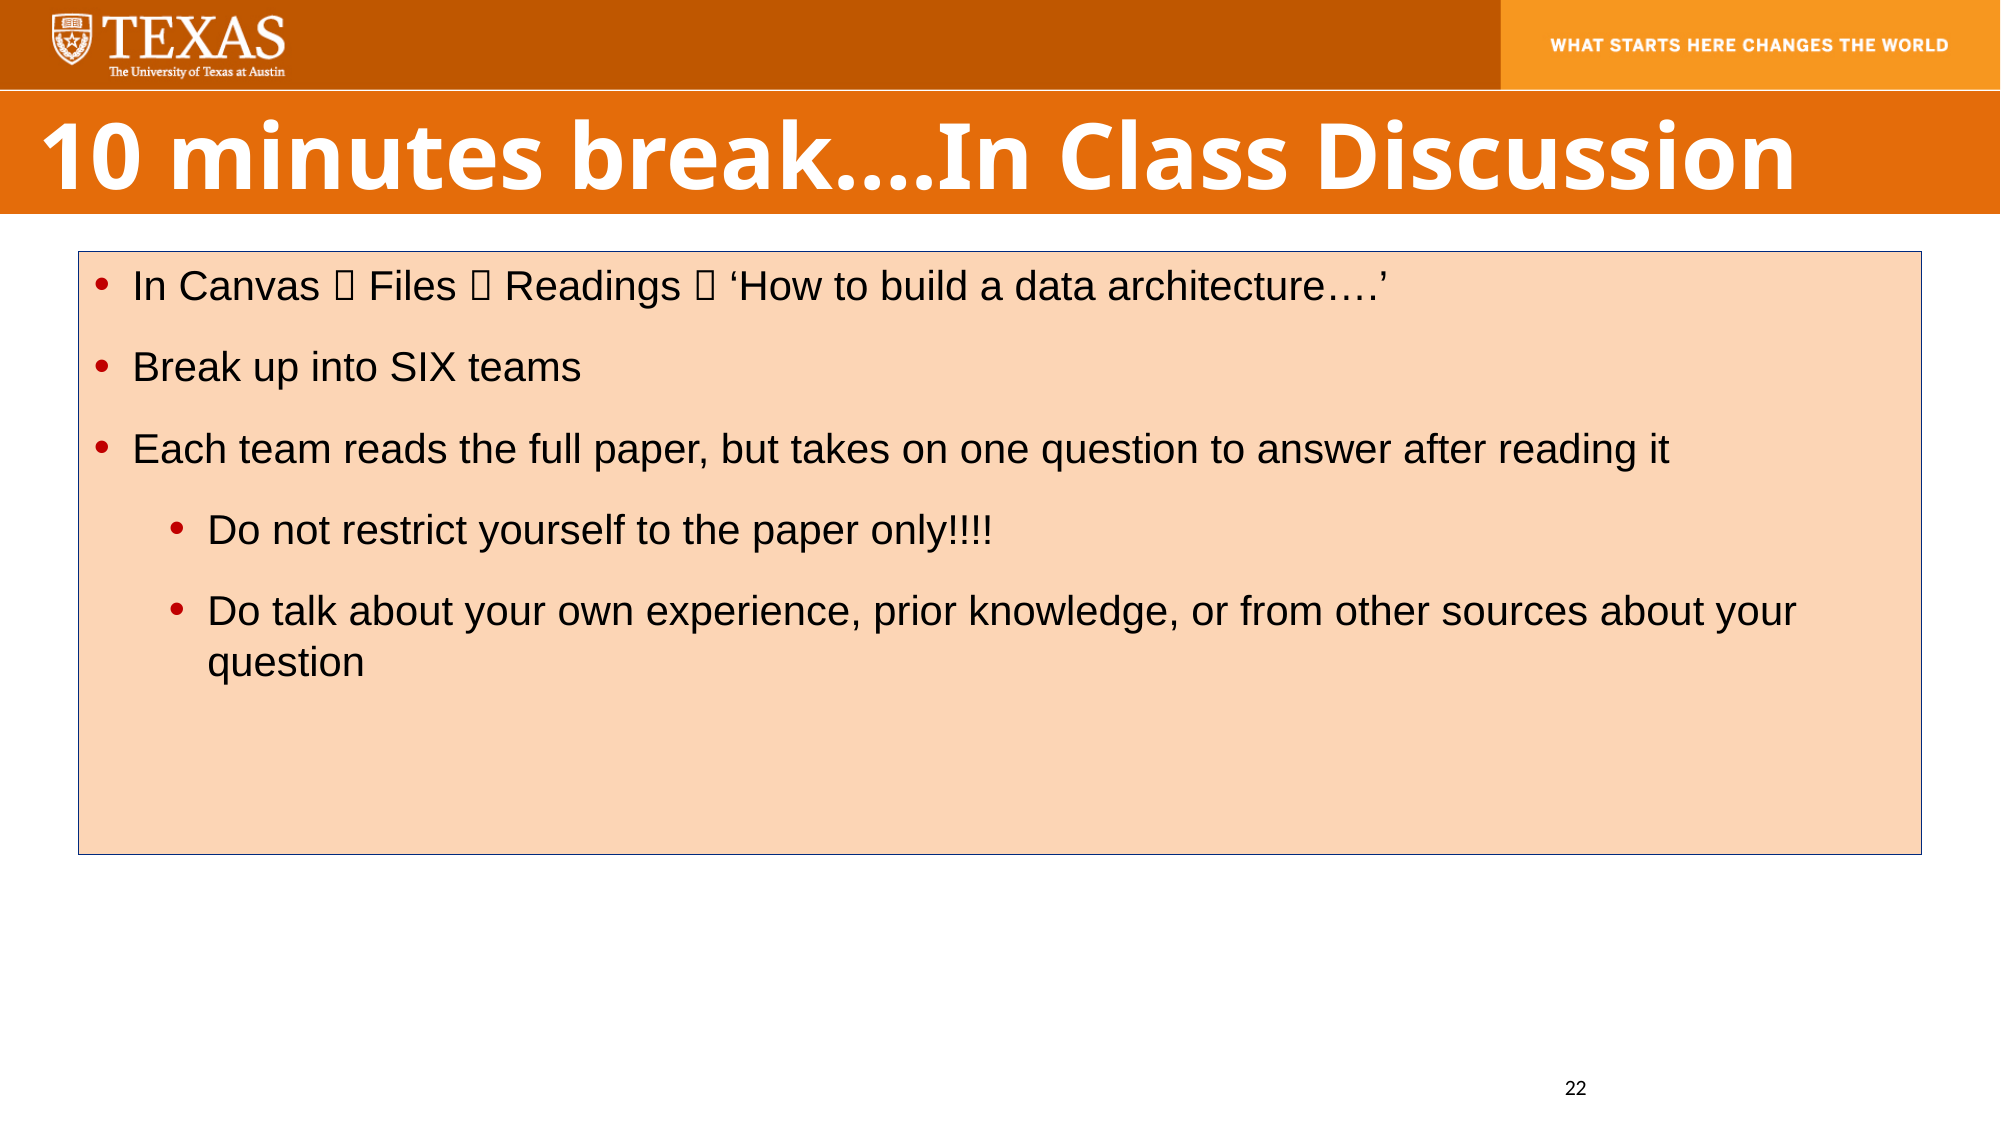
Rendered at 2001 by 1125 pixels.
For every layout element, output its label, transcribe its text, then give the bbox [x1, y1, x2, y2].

slide_number 22 [1550, 1066, 2000, 1125]
text_box 10 minutes break….In Class Discussion [0, 89, 2000, 216]
picture [0, 0, 2001, 1125]
text_box In Canvas  Files  Readings  ‘How to build a data architecture….’ Break up into SIX teams Each team reads the full paper, but takes on one question to answer after reading it Do not restrict yourself to the paper only!!!! Do talk about your own experience, prior knowledge, or from other sources about your question [78, 251, 1922, 855]
